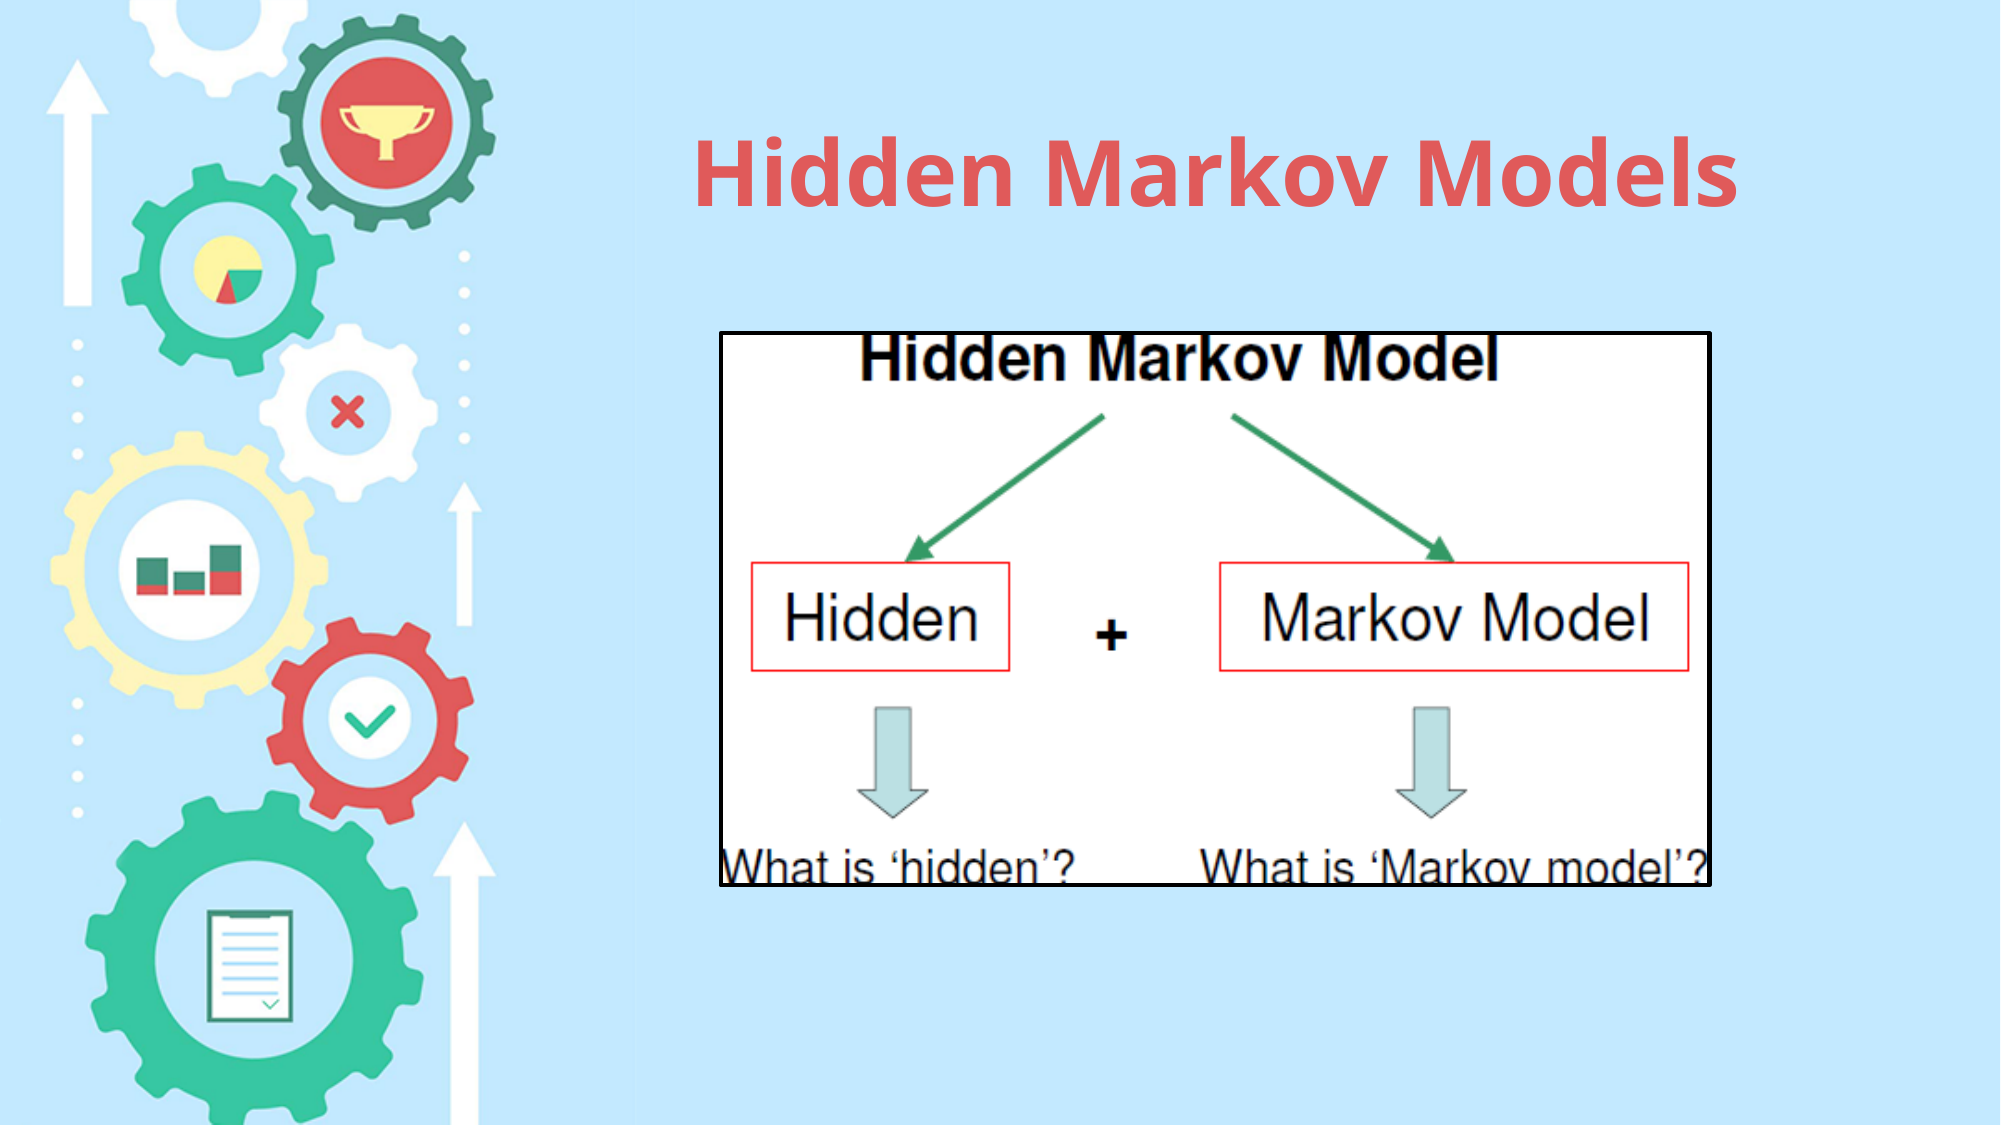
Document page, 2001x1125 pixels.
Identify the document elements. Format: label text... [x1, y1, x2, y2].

text_box [720, 333, 1710, 886]
title Hidden Markov Models [507, 68, 1923, 286]
picture [0, 0, 2001, 1125]
